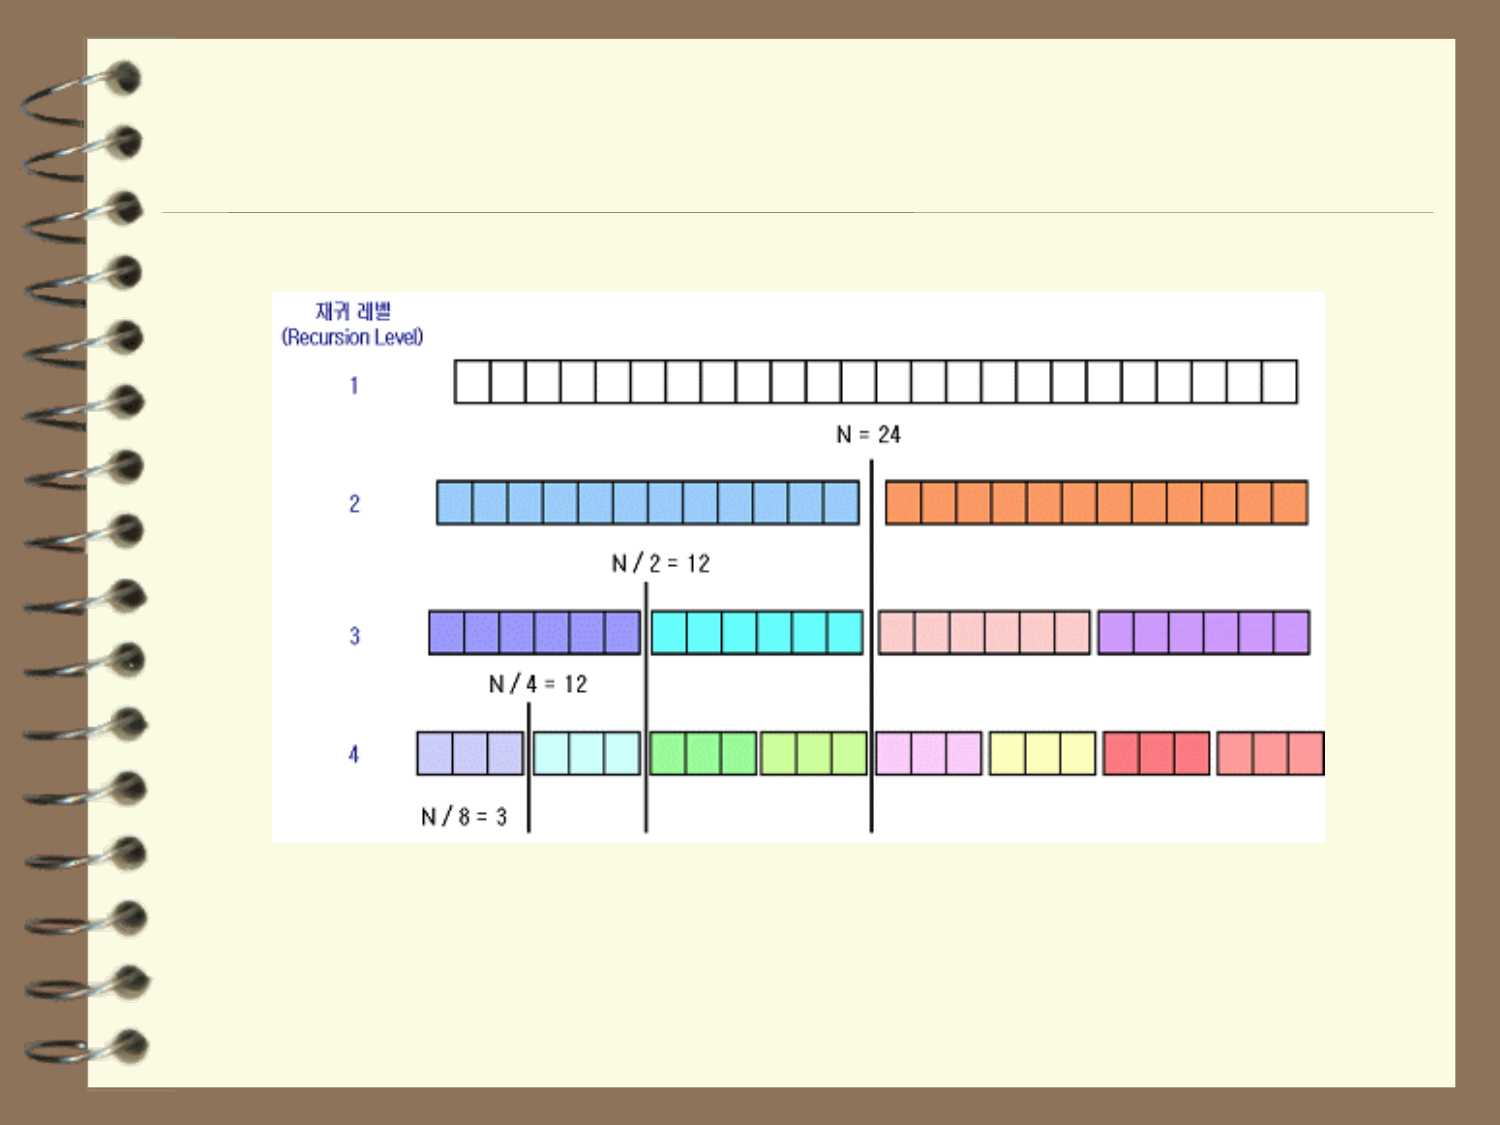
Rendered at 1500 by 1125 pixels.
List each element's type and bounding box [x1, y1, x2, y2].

picture [272, 292, 1325, 843]
picture [0, 0, 175, 1125]
